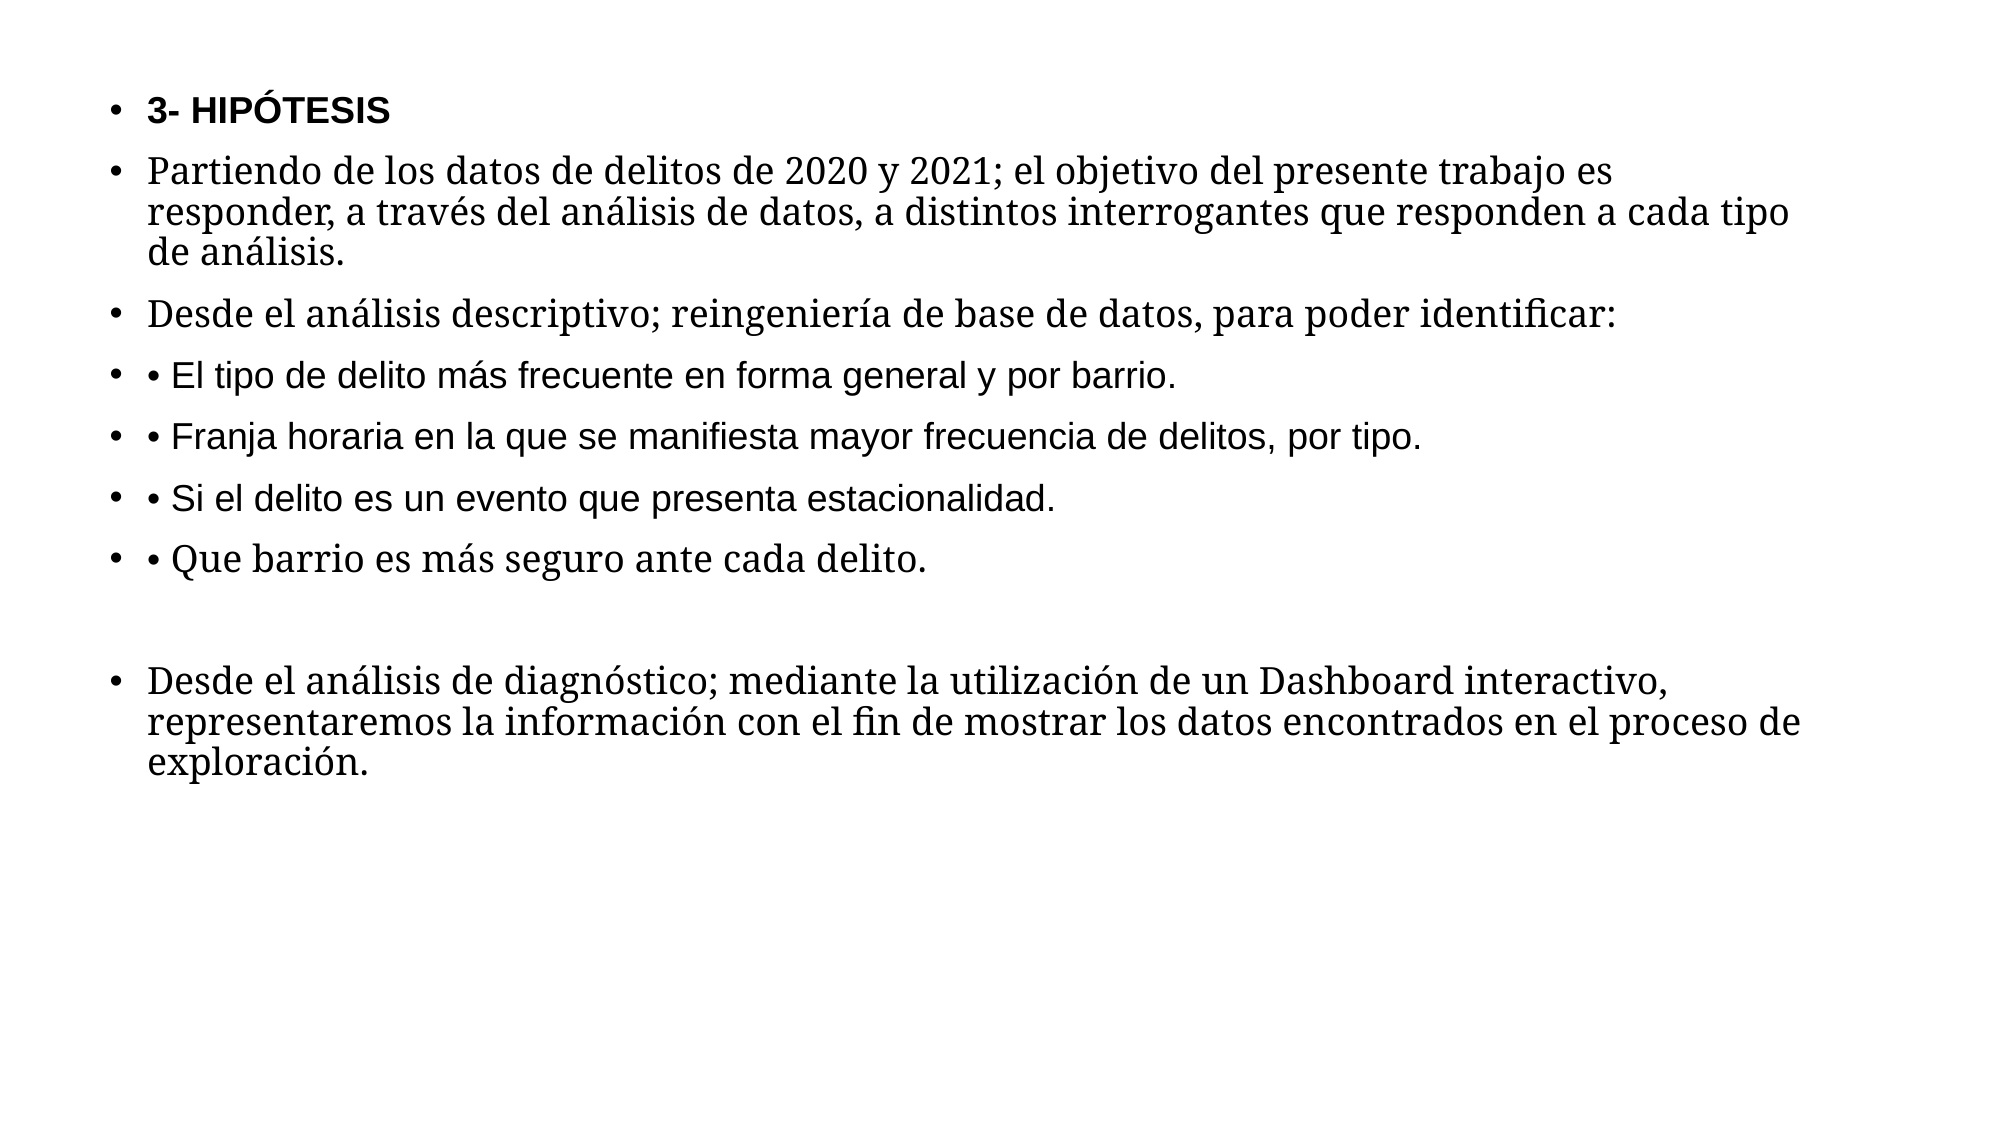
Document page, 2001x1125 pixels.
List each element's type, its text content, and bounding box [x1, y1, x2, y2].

list 3- HIPÓTESIS Partiendo de los datos de delitos de 2020 y 2021; el objetivo del presente trabajo es responder, a través del análisis de datos, a distintos interrogantes que responden a cada tipo de análisis. Desde el análisis descriptivo; reingeniería de base de datos, para poder identificar: • El tipo de delito más frecuente en forma general y por barrio. • Franja horaria en la que se manifiesta mayor frecuencia de delitos, por tipo. • Si el delito es un evento que presenta estacionalidad. • Que barrio es más seguro ante cada delito. Desde el análisis de diagnóstico; mediante la utilización de un Dashboard interactivo, representaremos la información con el fin de mostrar los datos encontrados en el proceso de exploración. [94, 83, 1820, 1044]
